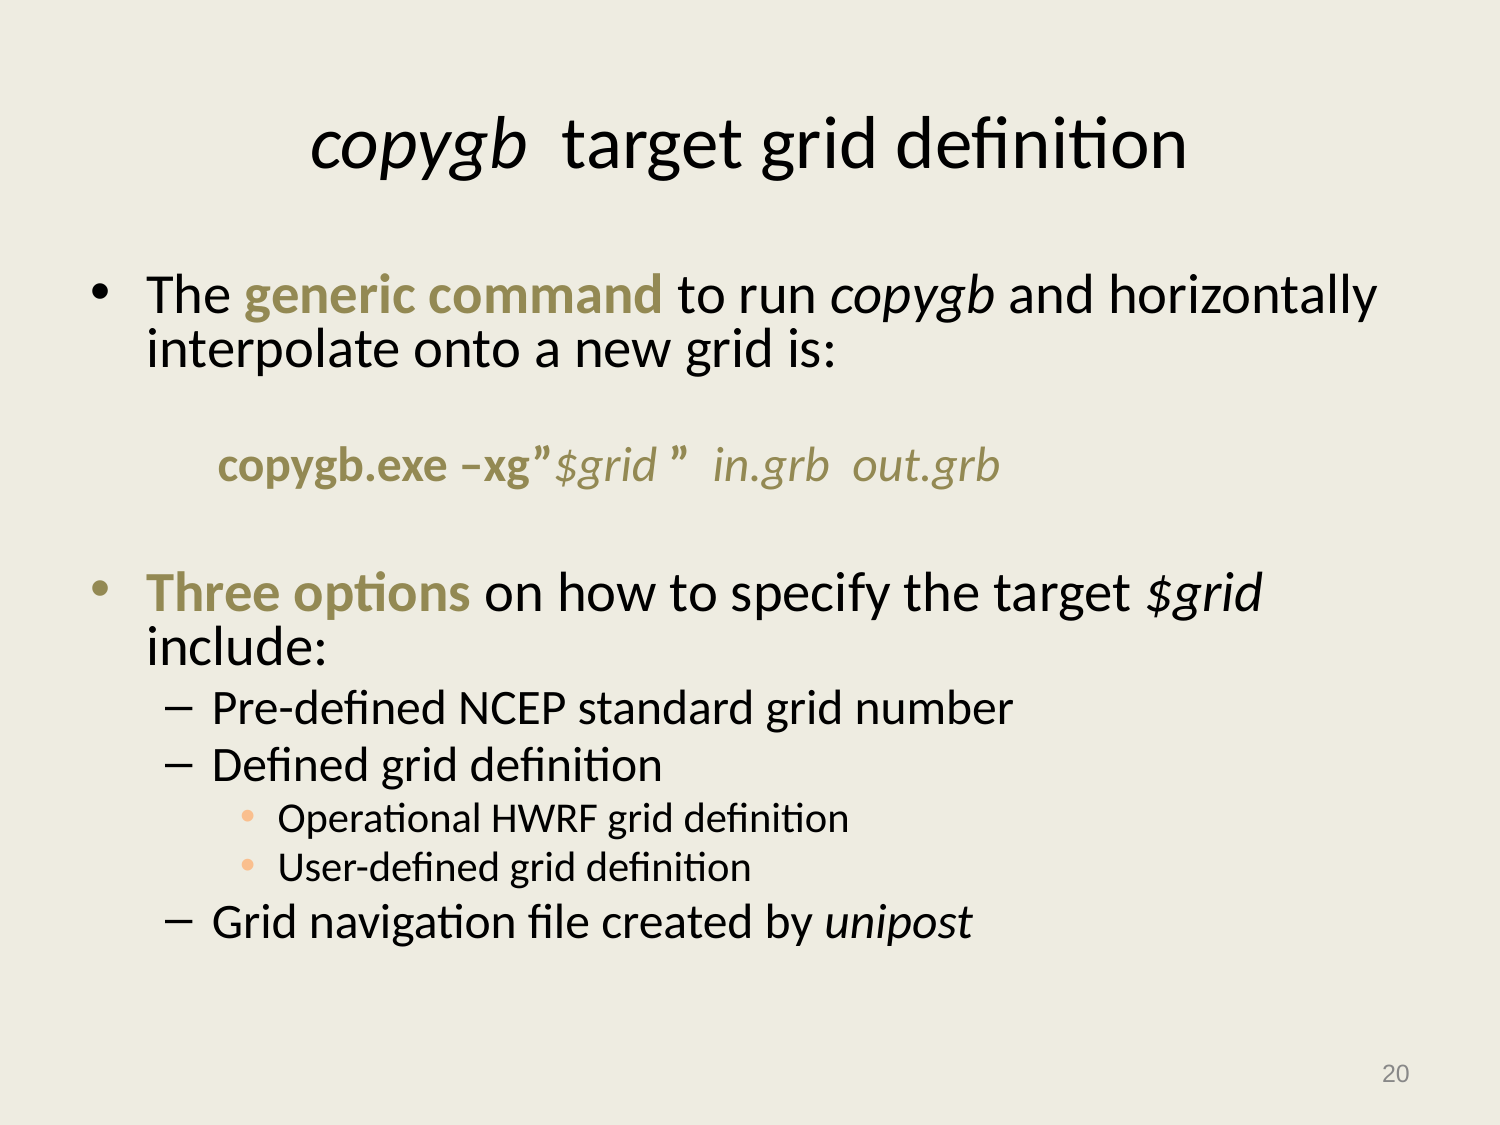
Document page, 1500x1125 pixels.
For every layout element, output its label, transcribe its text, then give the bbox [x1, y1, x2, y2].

slide_number 20 [1074, 1042, 1425, 1103]
title copygb target grid definition [75, 45, 1425, 233]
list The generic command to run copygb and horizontally interpolate onto a new grid is: copygb.exe –xg”$grid ” in.grb out.grb Three options on how to specify the target $grid include: Pre-defined NCEP standard grid number Defined grid definition Operational HWRF grid definition User-defined grid definition Grid navigation file created by unipost [75, 262, 1425, 1005]
